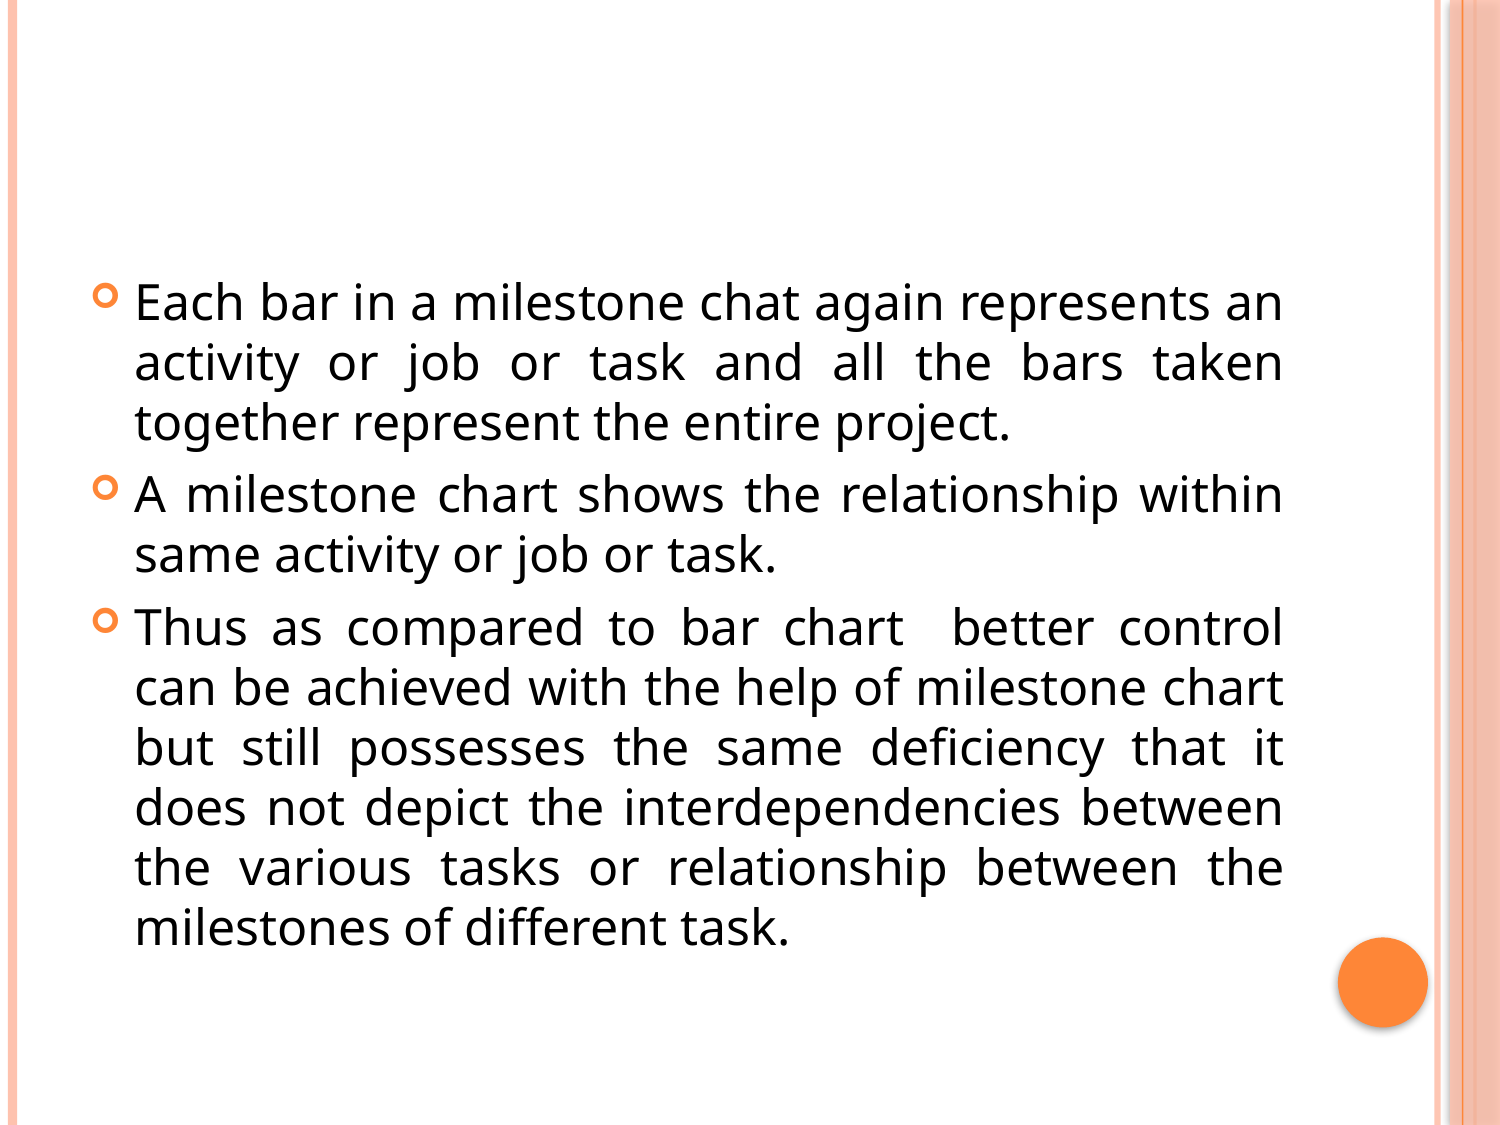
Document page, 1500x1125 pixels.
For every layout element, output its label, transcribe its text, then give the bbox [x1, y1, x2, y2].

list Each bar in a milestone chat again represents an activity or job or task and all the bars taken together represent the entire project. A milestone chart shows the relationship within same activity or job or task. Thus as compared to bar chart better control can be achieved with the help of milestone chart but still possesses the same deficiency that it does not depict the interdependencies between the various tasks or relationship between the milestones of different task. [75, 262, 1300, 1062]
